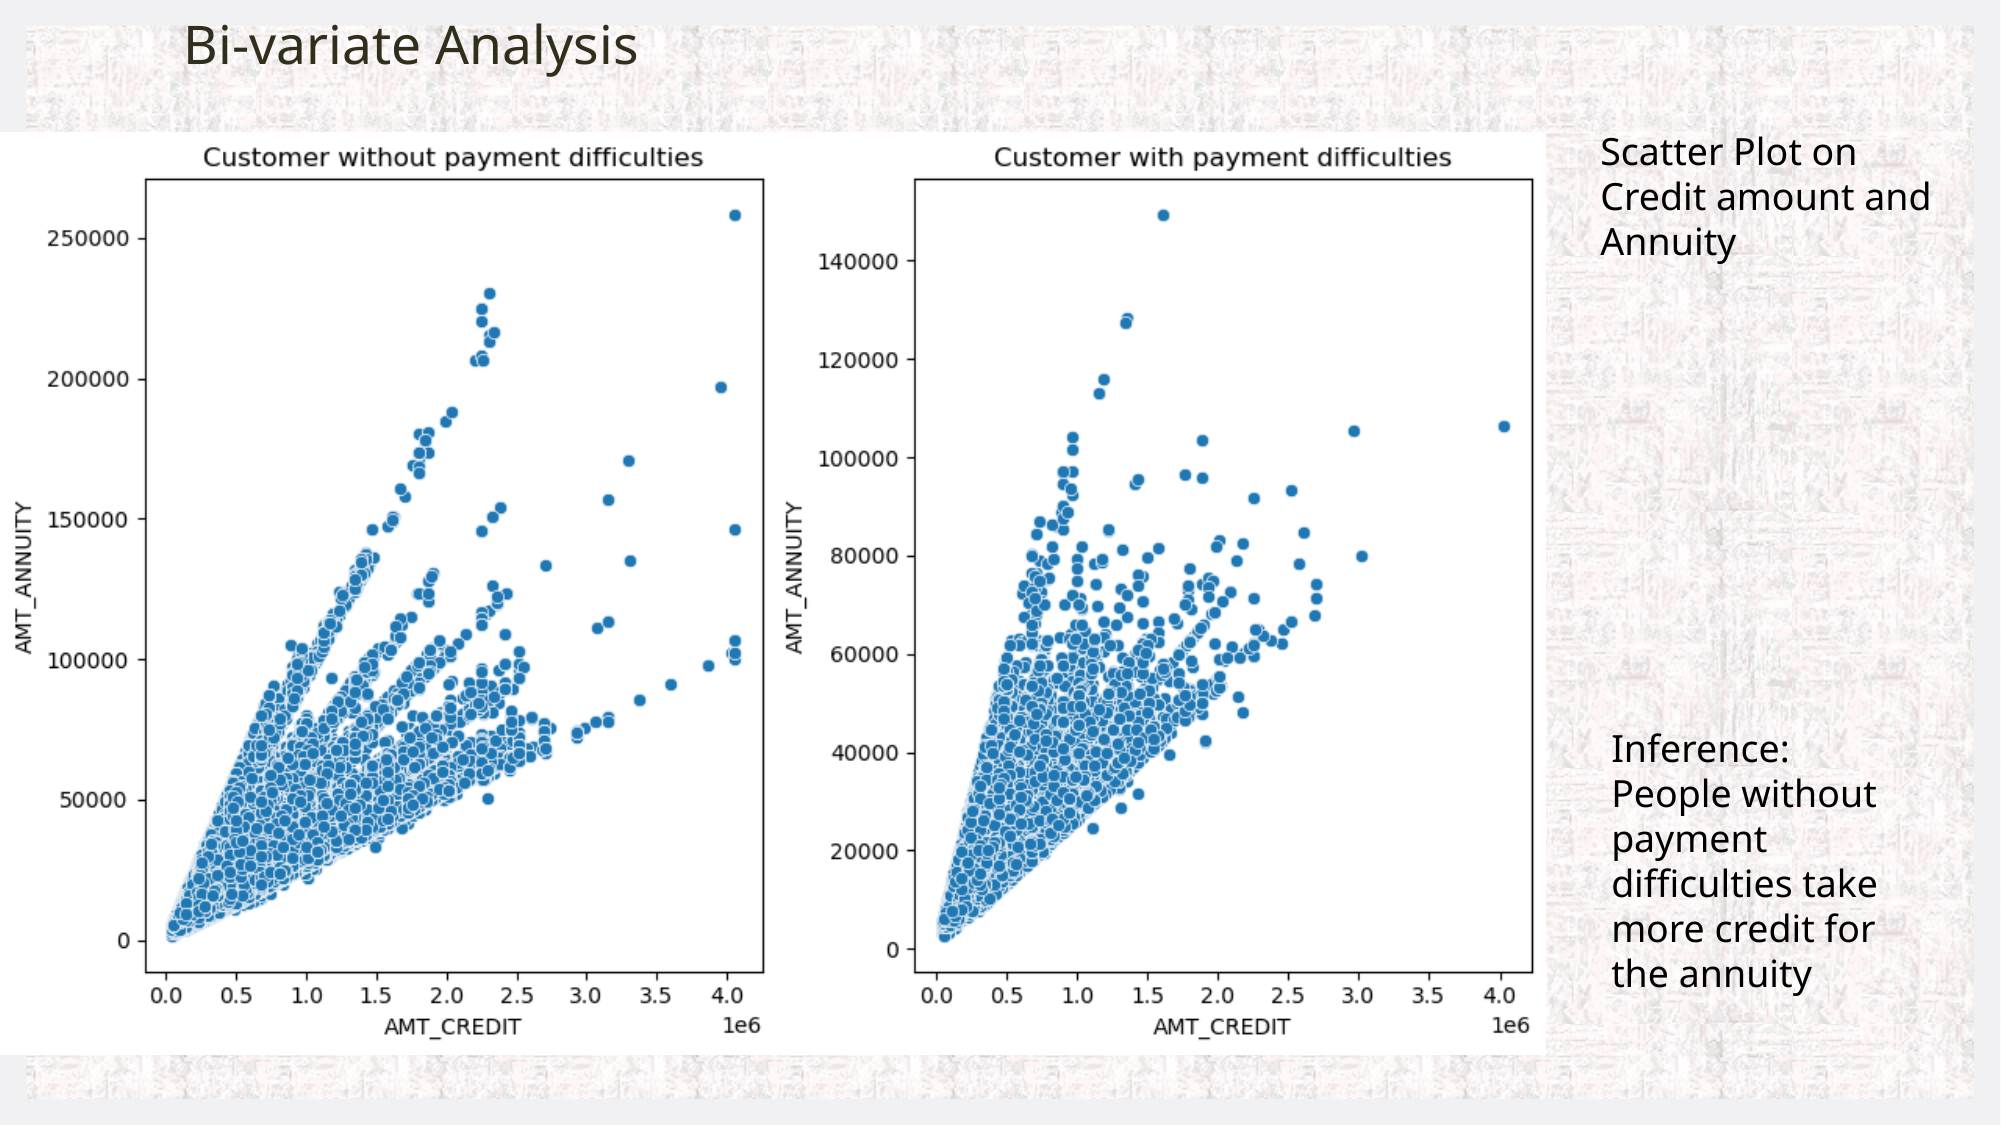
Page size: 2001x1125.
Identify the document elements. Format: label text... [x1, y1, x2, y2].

picture [0, 26, 1973, 1099]
title Bi-variate Analysis [168, 0, 1832, 83]
text_box Scatter Plot on Credit amount and Annuity [1585, 120, 1957, 271]
text_box Inference: People without payment difficulties take more credit for the annuity [1596, 717, 1946, 1003]
